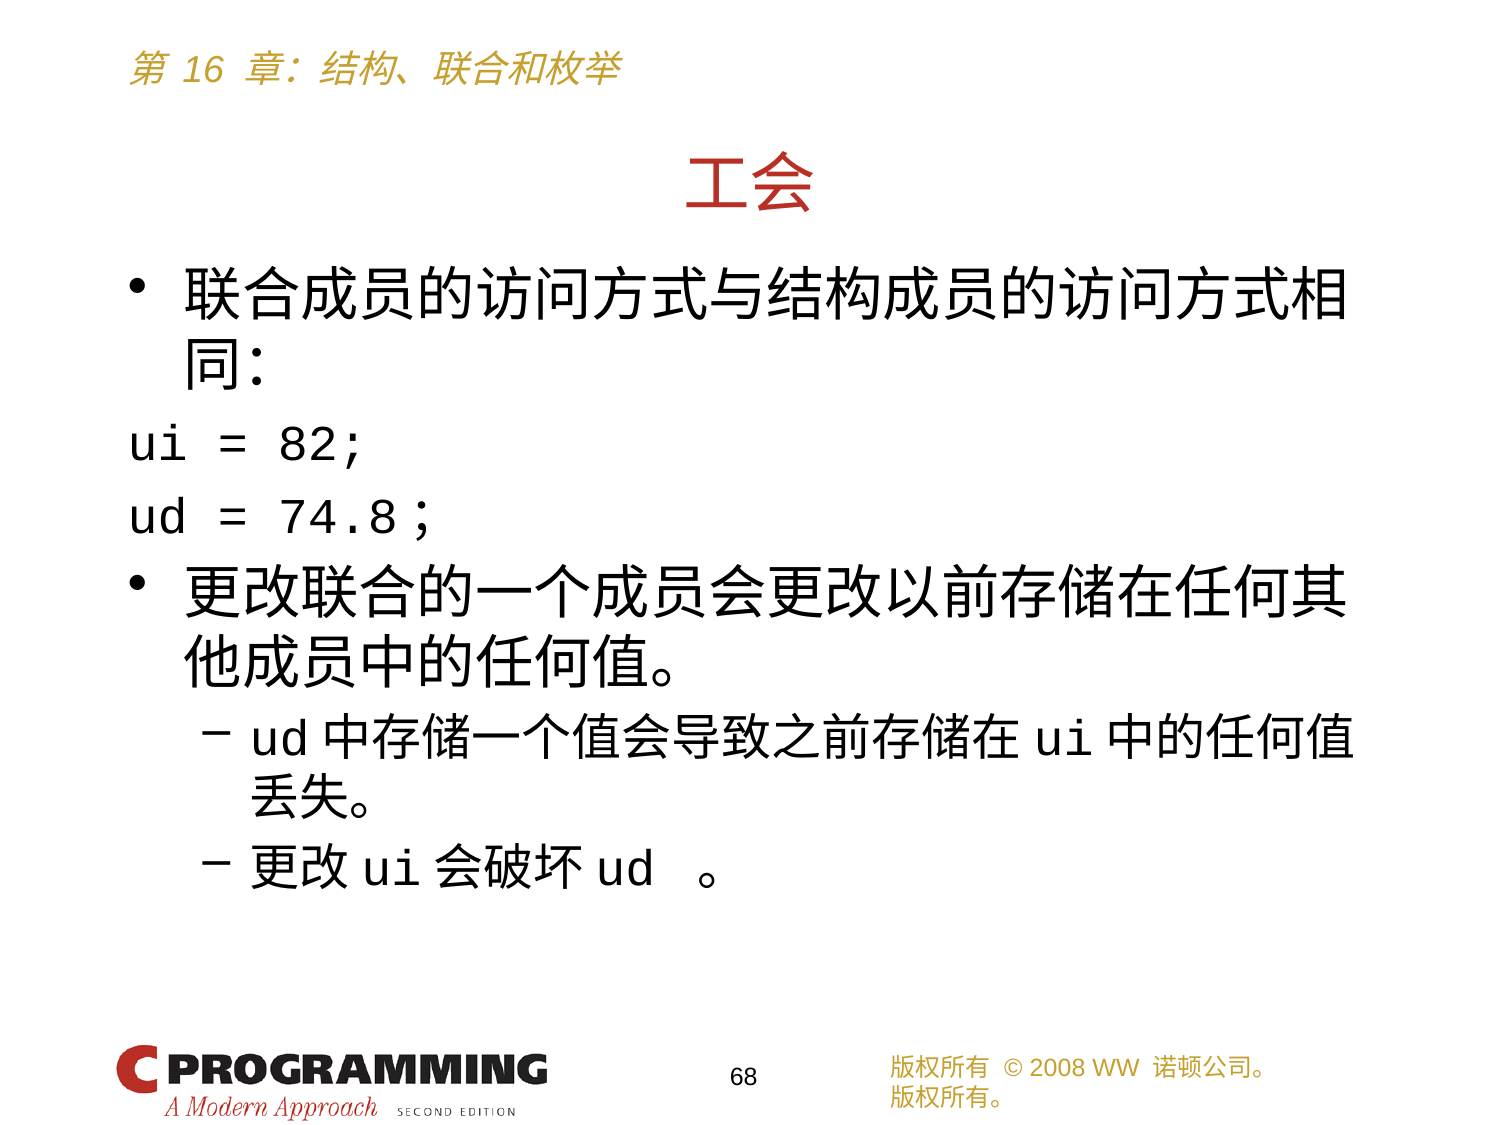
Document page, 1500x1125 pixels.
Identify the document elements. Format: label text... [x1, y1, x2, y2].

footer 版权所有 © 2008 WW 诺顿公司。 版权所有。 [874, 1043, 1388, 1119]
title 工会 [112, 125, 1388, 238]
slide_number 68 [687, 1049, 801, 1101]
list 联合成员的访问方式与结构成员的访问方式相同： ui = 82; ud = 74.8； 更改联合的一个成员会更改以前存储在任何其他成员中的任何值。 ud中存储一个值会导致之前存储在ui中的任何值丢失。 更改ui会破坏ud 。 [112, 249, 1388, 1038]
picture [112, 1041, 550, 1123]
